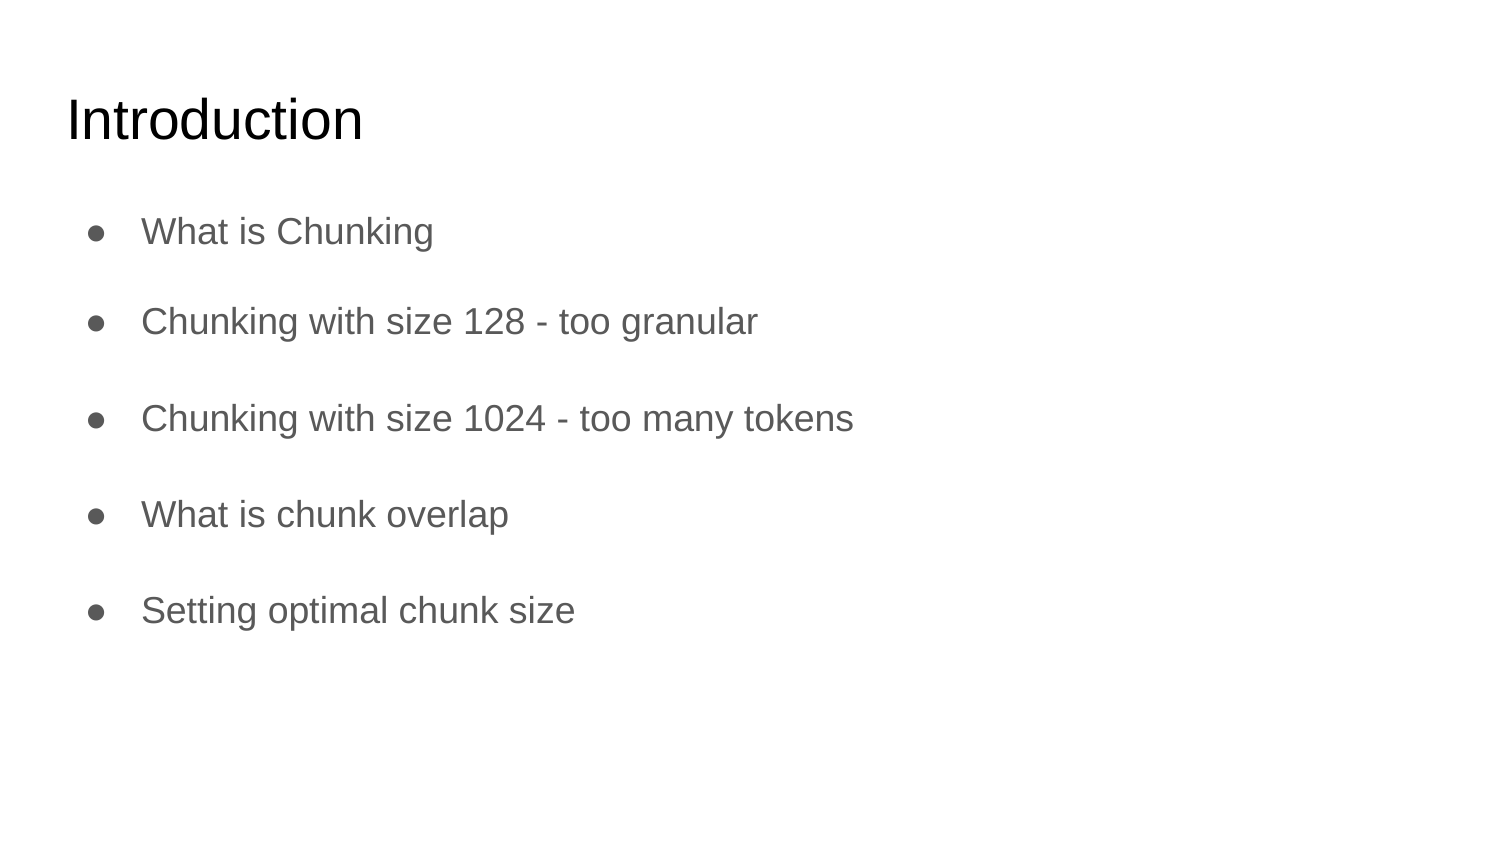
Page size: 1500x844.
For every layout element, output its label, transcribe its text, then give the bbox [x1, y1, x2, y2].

list What is Chunking Chunking with size 128 - too granular Chunking with size 1024 - too many tokens What is chunk overlap Setting optimal chunk size [51, 189, 1449, 750]
title Introduction [51, 72, 1449, 167]
